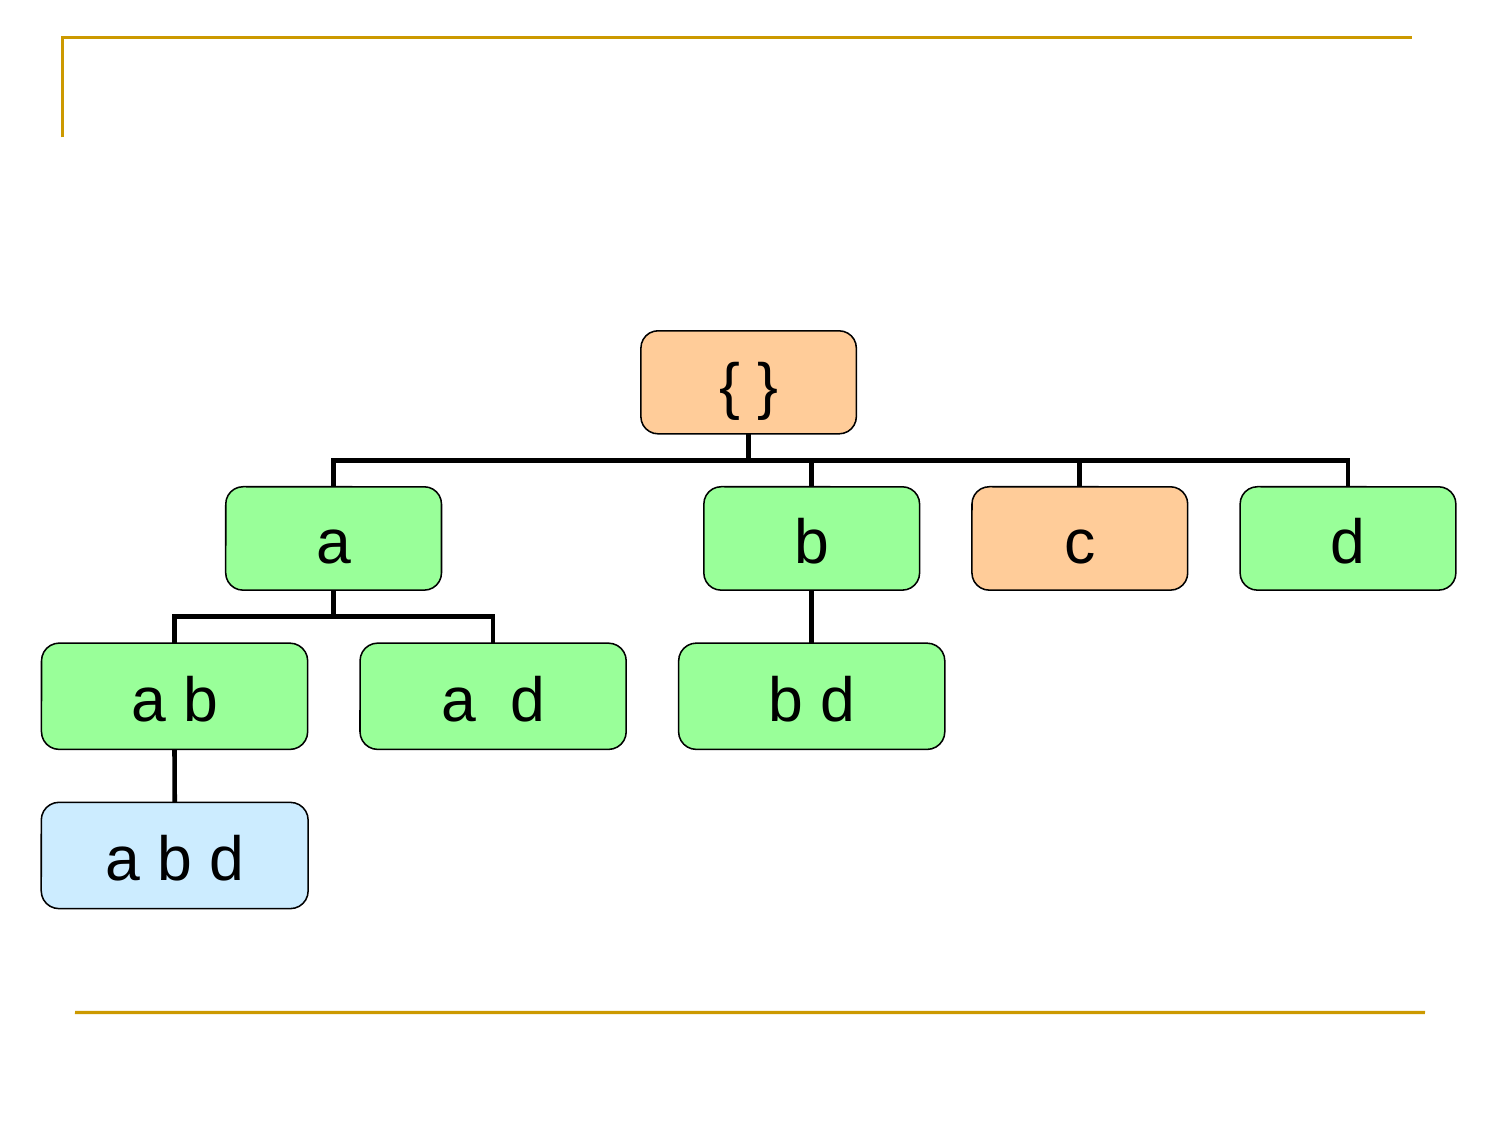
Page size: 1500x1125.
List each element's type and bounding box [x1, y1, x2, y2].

text_box [40, 189, 1457, 1036]
